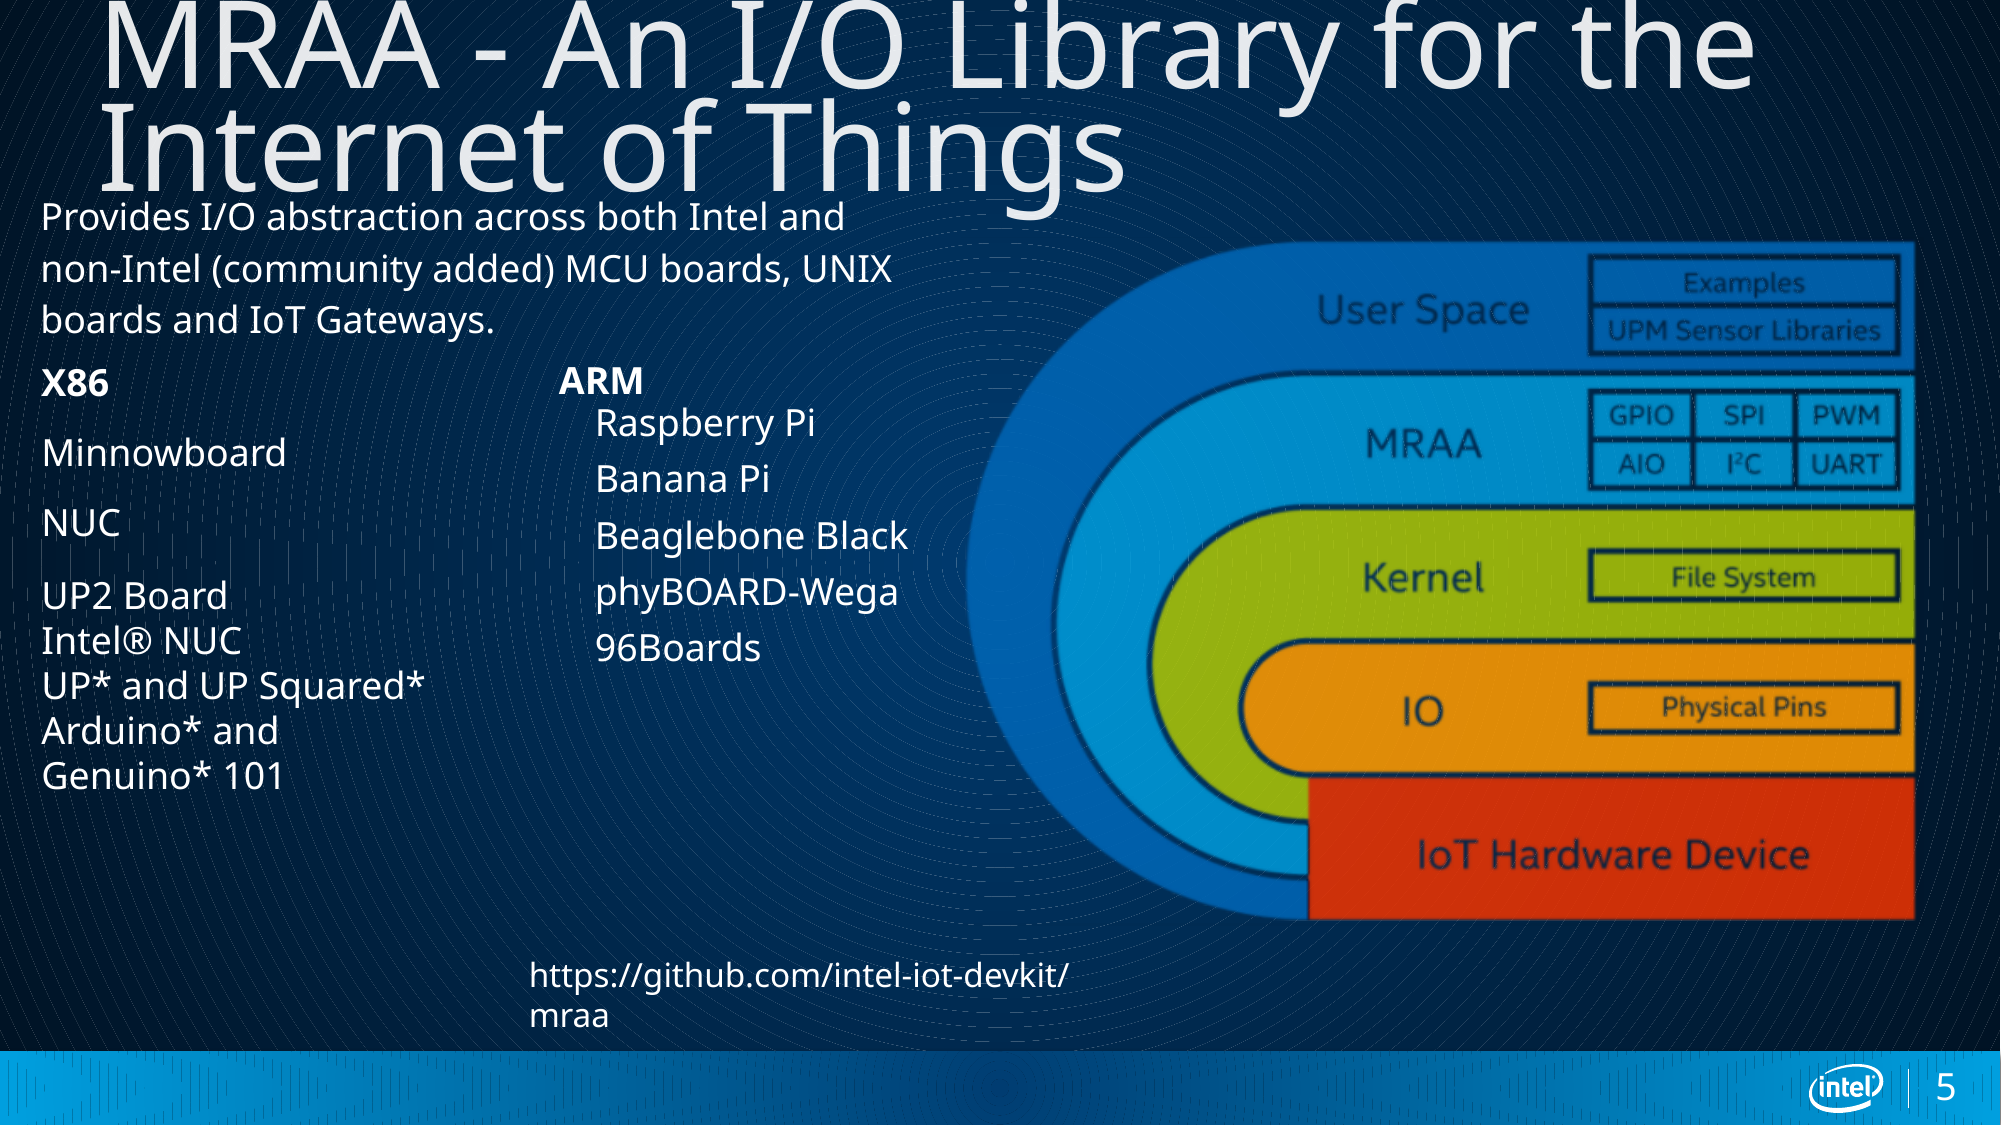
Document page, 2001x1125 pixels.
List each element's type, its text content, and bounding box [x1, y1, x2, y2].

text_box ARM Raspberry Pi Banana Pi Beaglebone Black phyBOARD-Wega 96Boards [538, 367, 958, 836]
text_box X86 Minnowboard NUC UP2 Board Intel® NUC UP* and UP Squared* Arduino* and Genuino* 101 [21, 369, 481, 1016]
text_box Provides I/O abstraction across both Intel and non-Intel (community added) MCU boards, UNIX boards and IoT Gateways. [40, 186, 904, 319]
text_box https://github.com/intel-iot-devkit/mraa [508, 934, 1155, 1034]
slide_number 5 [1935, 1074, 1964, 1102]
title MRAA - An I/O Library for the Internet of Things [77, 49, 1923, 169]
picture [961, 237, 1925, 926]
